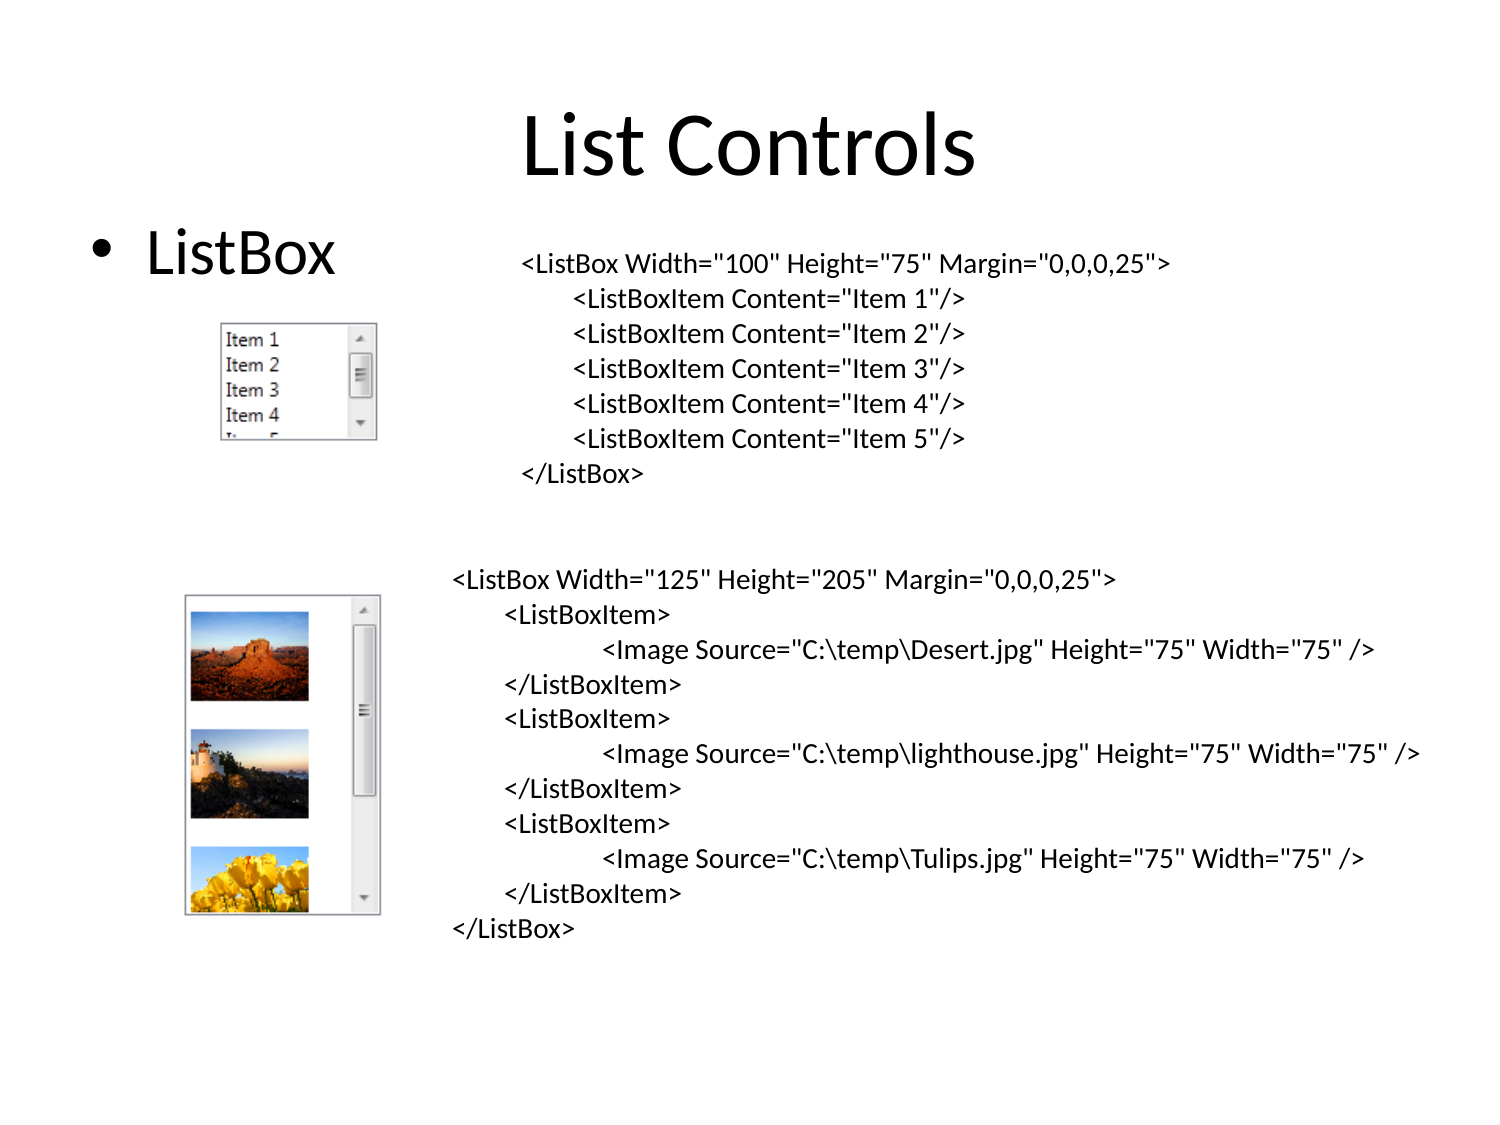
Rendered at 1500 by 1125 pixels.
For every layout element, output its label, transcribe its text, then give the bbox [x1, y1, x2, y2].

text_box <ListBox Width="100" Height="75" Margin="0,0,0,25"> <ListBoxItem Content="Item 1"/> <ListBoxItem Content="Item 2"/> <ListBoxItem Content="Item 3"/> <ListBoxItem Content="Item 4"/> <ListBoxItem Content="Item 5"/> </ListBox> [506, 237, 1419, 497]
title List Controls [75, 45, 1425, 200]
text_box <ListBox Width="125" Height="205" Margin="0,0,0,25"> <ListBoxItem> <Image Source="C:\temp\Desert.jpg" Height="75" Width="75" /> </ListBoxItem> <ListBoxItem> <Image Source="C:\temp\lighthouse.jpg" Height="75" Width="75" /> </ListBoxItem> <ListBoxItem> <Image Source="C:\temp\Tulips.jpg" Height="75" Width="75" /> </ListBoxItem> </ListBox> [437, 552, 1488, 952]
list ListBox [75, 200, 1425, 1005]
picture [208, 301, 387, 456]
picture [177, 587, 386, 922]
